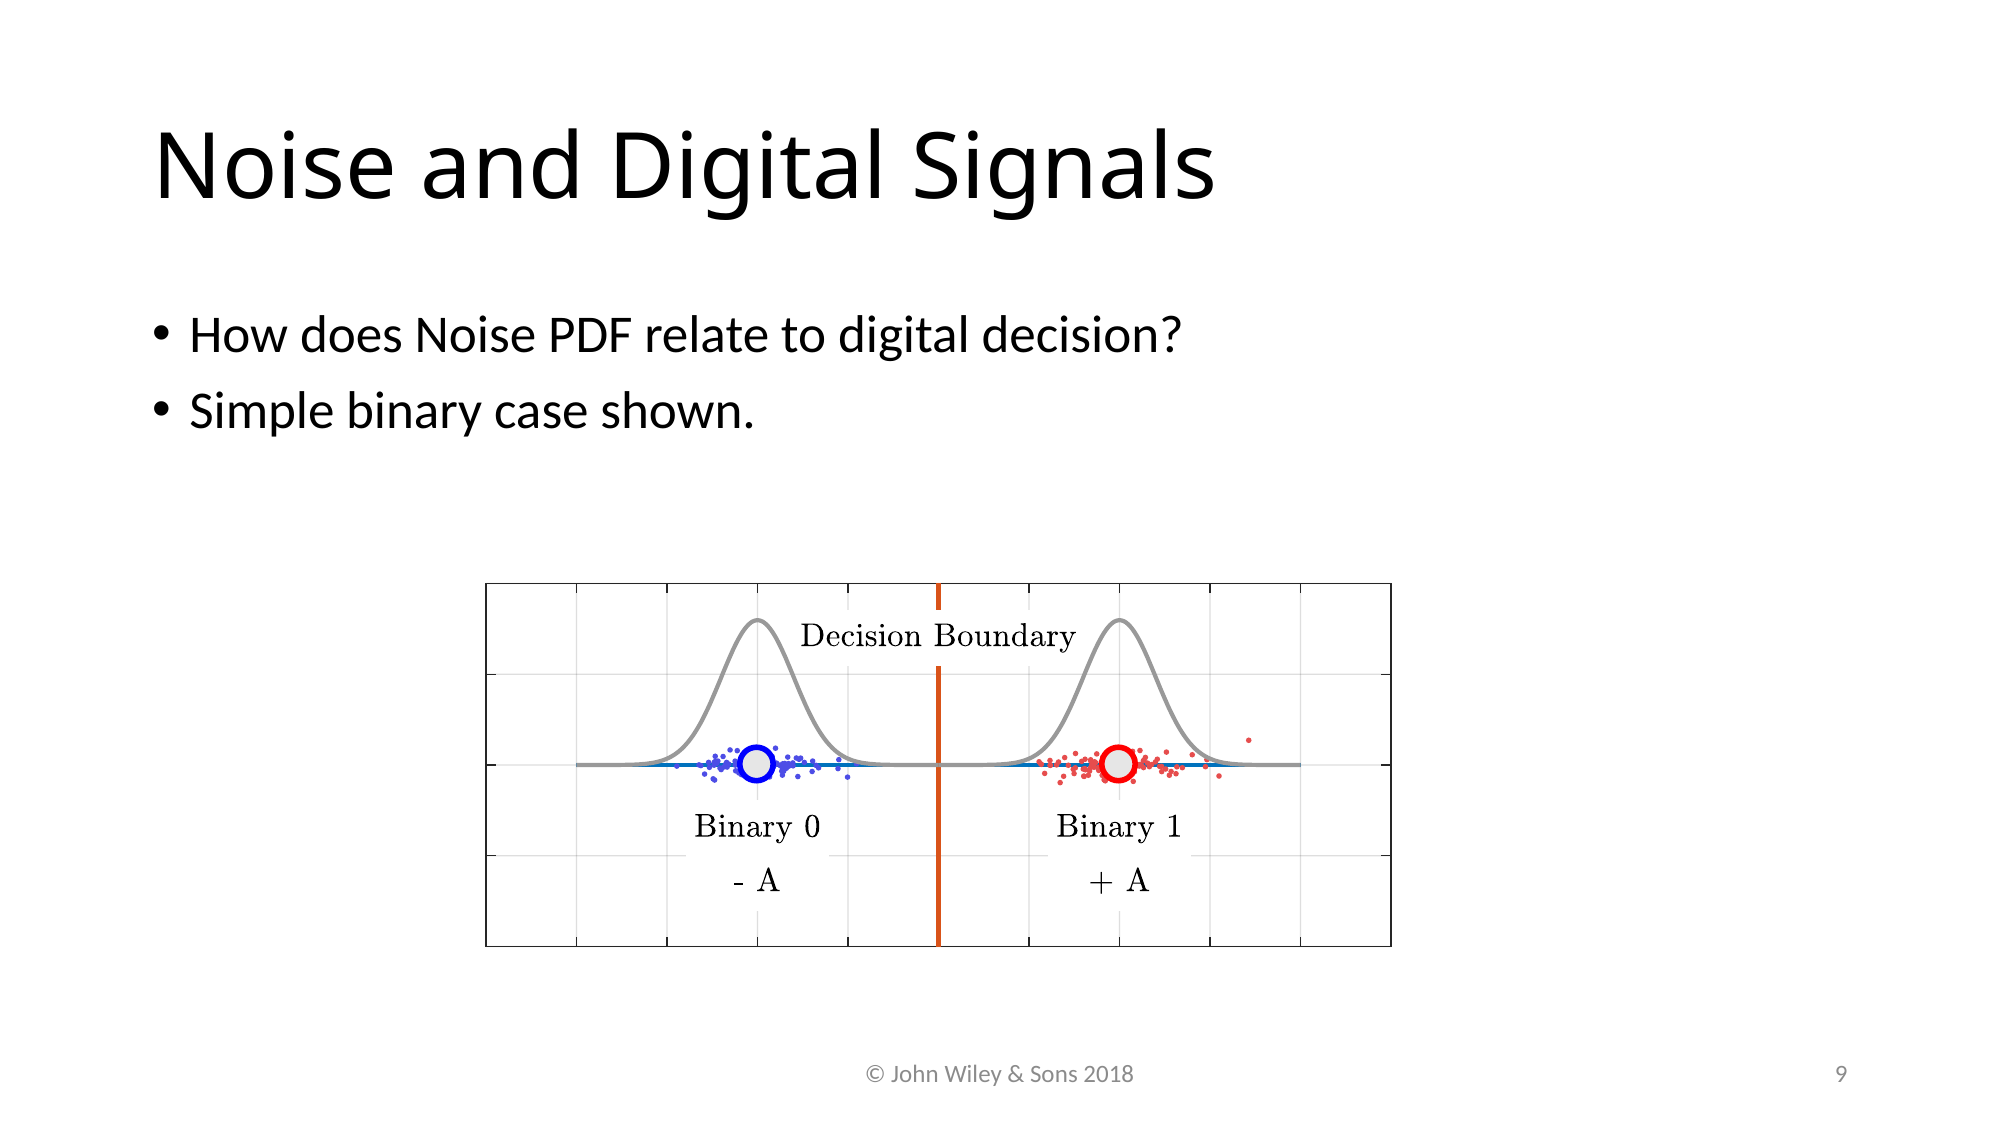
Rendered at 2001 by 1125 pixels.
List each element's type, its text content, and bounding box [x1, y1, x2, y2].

picture [333, 341, 1500, 1125]
title Noise and Digital Signals [137, 59, 1863, 278]
slide_number 9 [1500, 1042, 1863, 1103]
list How does Noise PDF relate to digital decision? Simple binary case shown. [137, 299, 1662, 448]
